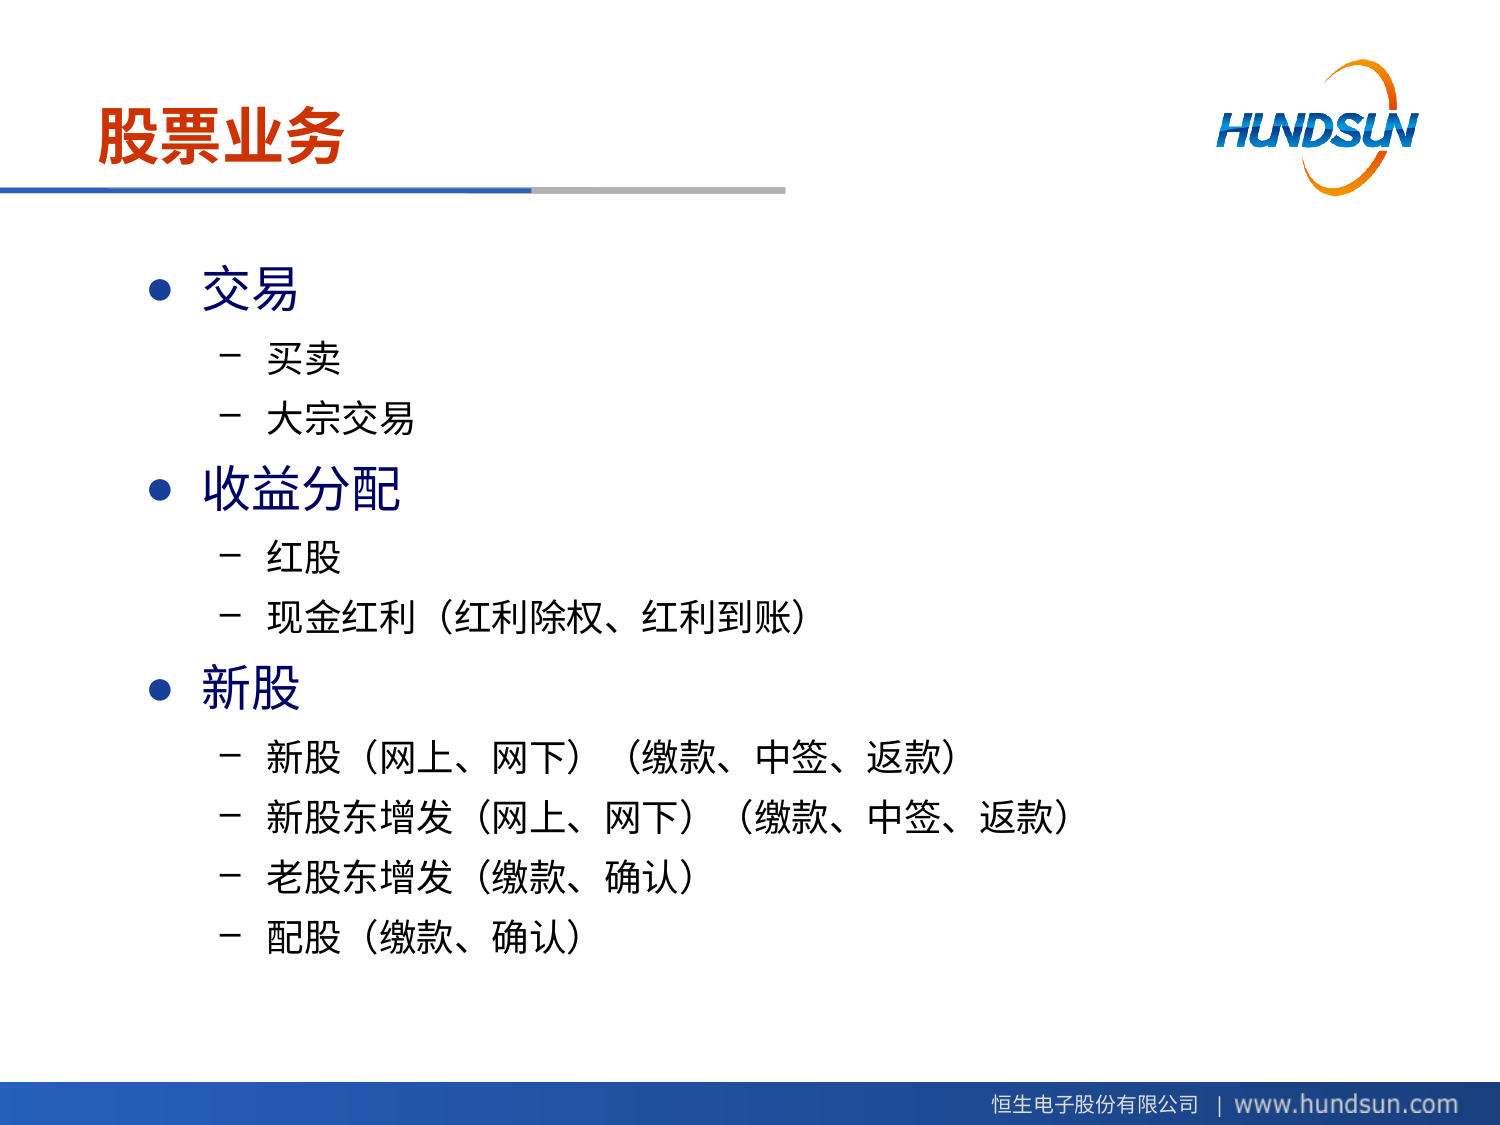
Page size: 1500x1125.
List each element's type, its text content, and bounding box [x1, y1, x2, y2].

title 股票业务 [82, 84, 1122, 185]
list 交易 买卖 大宗交易 收益分配 红股 现金红利（红利除权、红利到账） 新股 新股（网上、网下）（缴款、中签、返款） 新股东增发（网上、网下）（缴款、中签、返款） 老股东增发（缴款、确认） 配股（缴款、确认） [129, 249, 1376, 1030]
picture [1234, 1093, 1459, 1113]
picture [1210, 54, 1424, 201]
